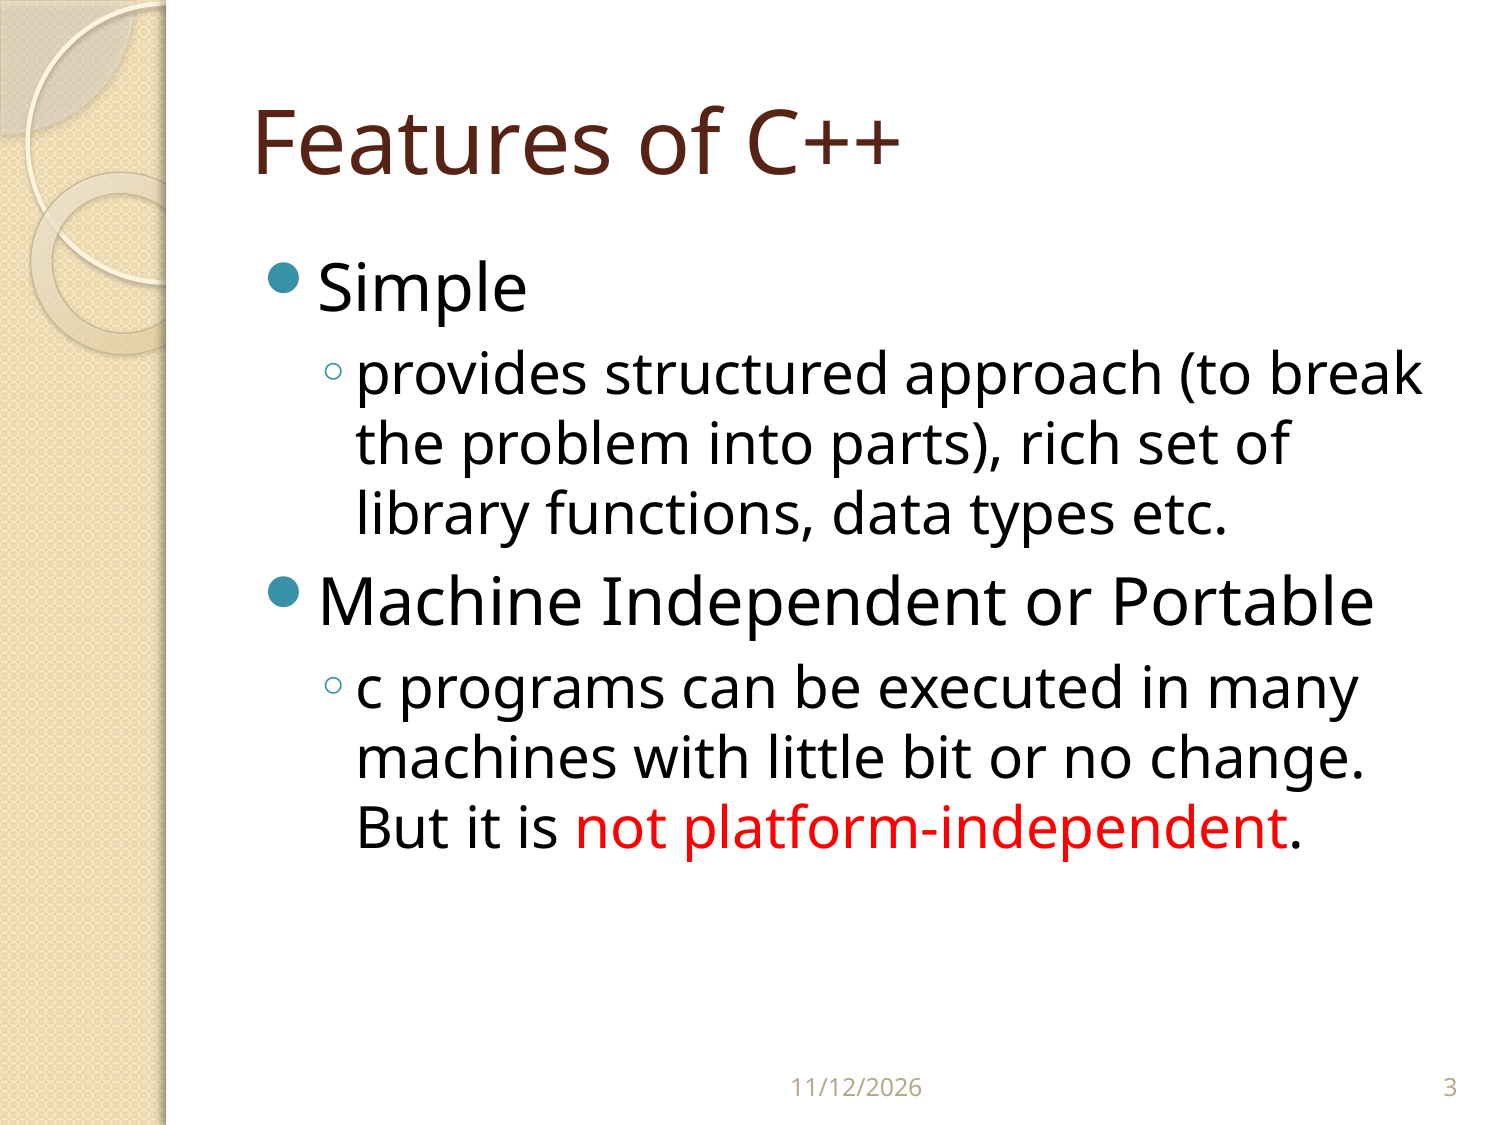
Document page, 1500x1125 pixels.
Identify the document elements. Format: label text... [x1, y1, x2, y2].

slide_number 3 [1413, 1034, 1488, 1113]
title Features of C++ [235, 45, 1466, 233]
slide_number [587, 1034, 938, 1113]
list Simple provides structured approach (to break the problem into parts), rich set of library functions, data types etc. Machine Independent or Portable c programs can be executed in many machines with little bit or no change. But it is not platform-independent. [235, 237, 1466, 1025]
